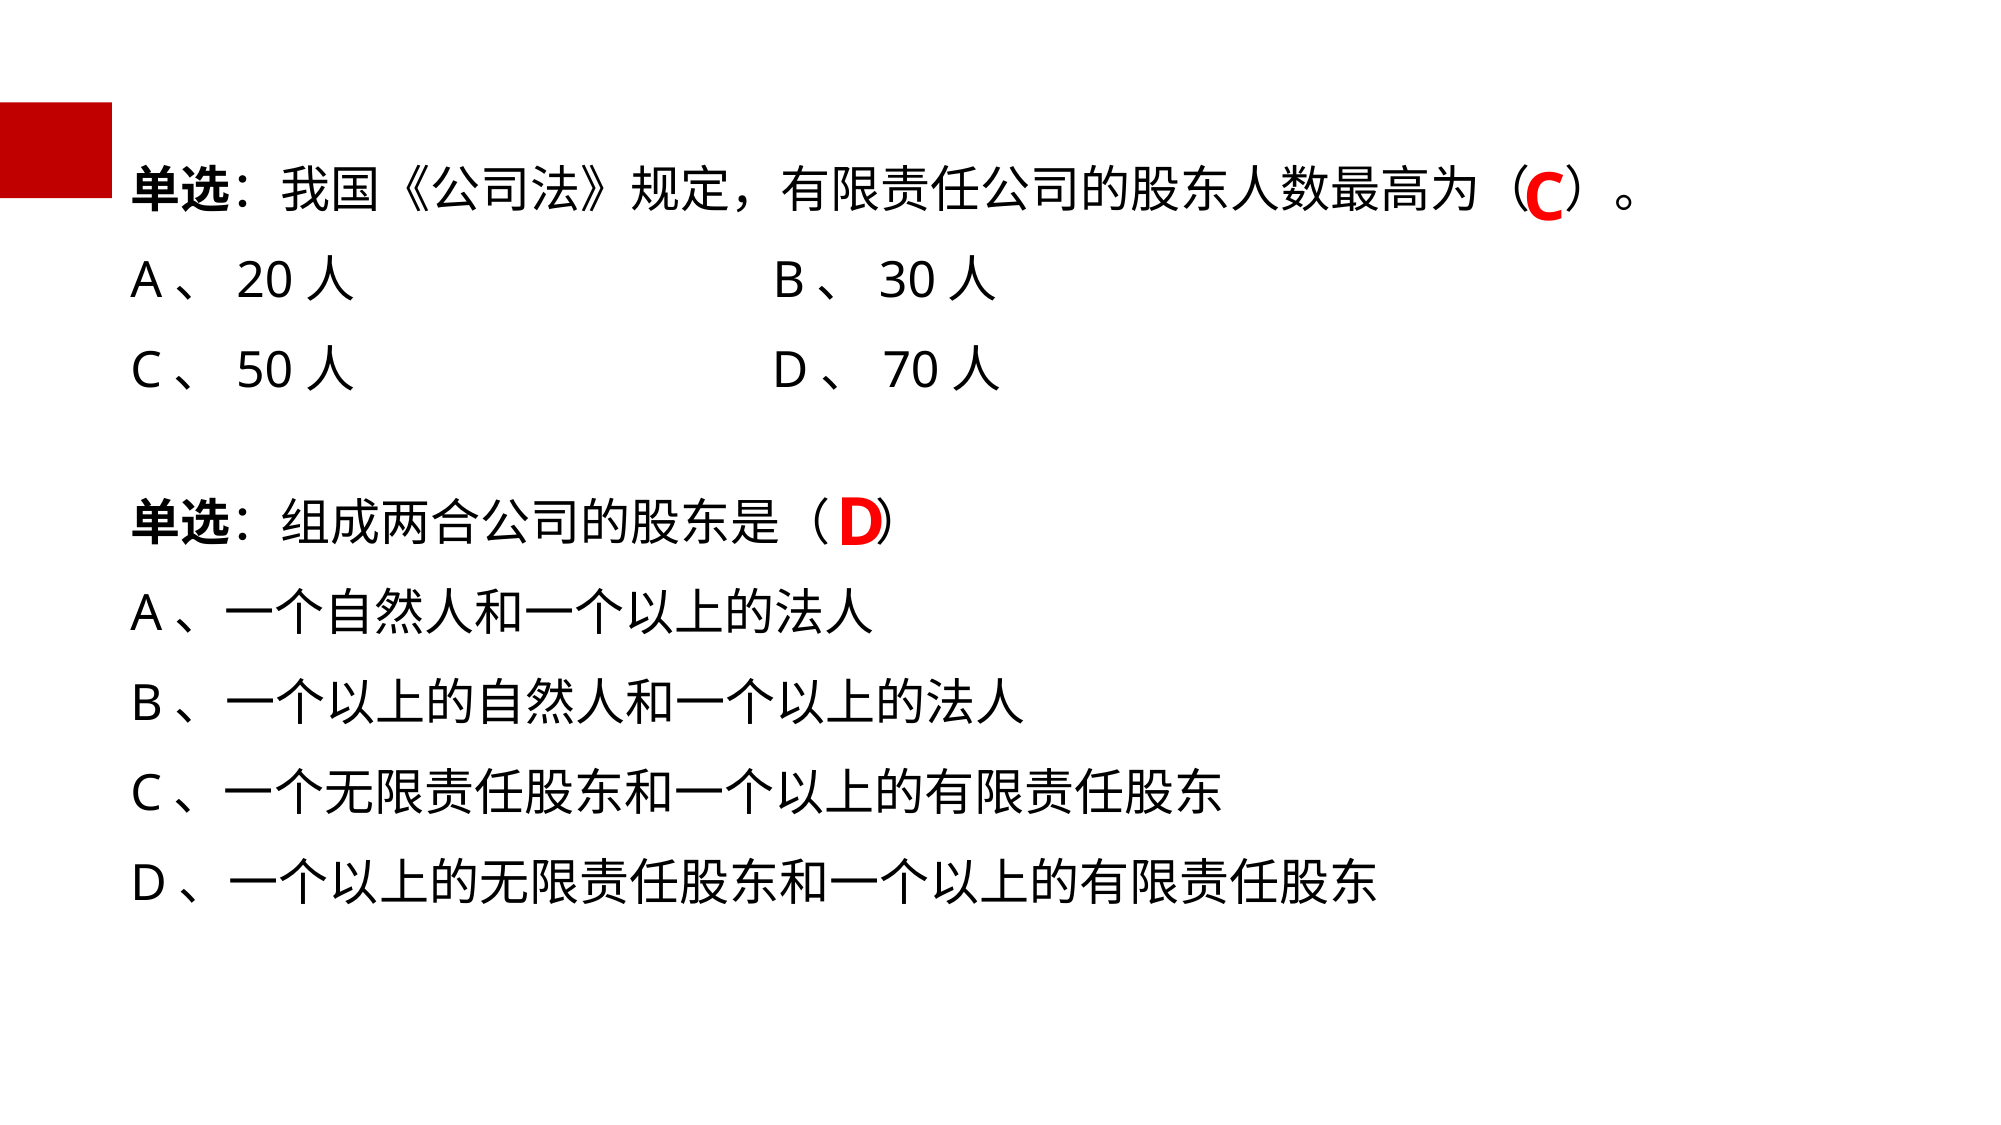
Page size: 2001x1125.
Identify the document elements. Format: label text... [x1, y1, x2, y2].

text_box D [822, 471, 902, 566]
text_box C [1509, 146, 1582, 242]
text_box 单选：组成两合公司的股东是（ ） A、一个自然人和一个以上的法人 B、一个以上的自然人和一个以上的法人 C、一个无限责任股东和一个以上的有限责任股东 D、一个以上的无限责任股东和一个以上的有限责任股东 [115, 453, 1935, 919]
text_box 单选：我国《公司法》规定，有限责任公司的股东人数最高为（ ）。 A、20人 B、30人 C、50人 D、70人 [115, 120, 1866, 405]
